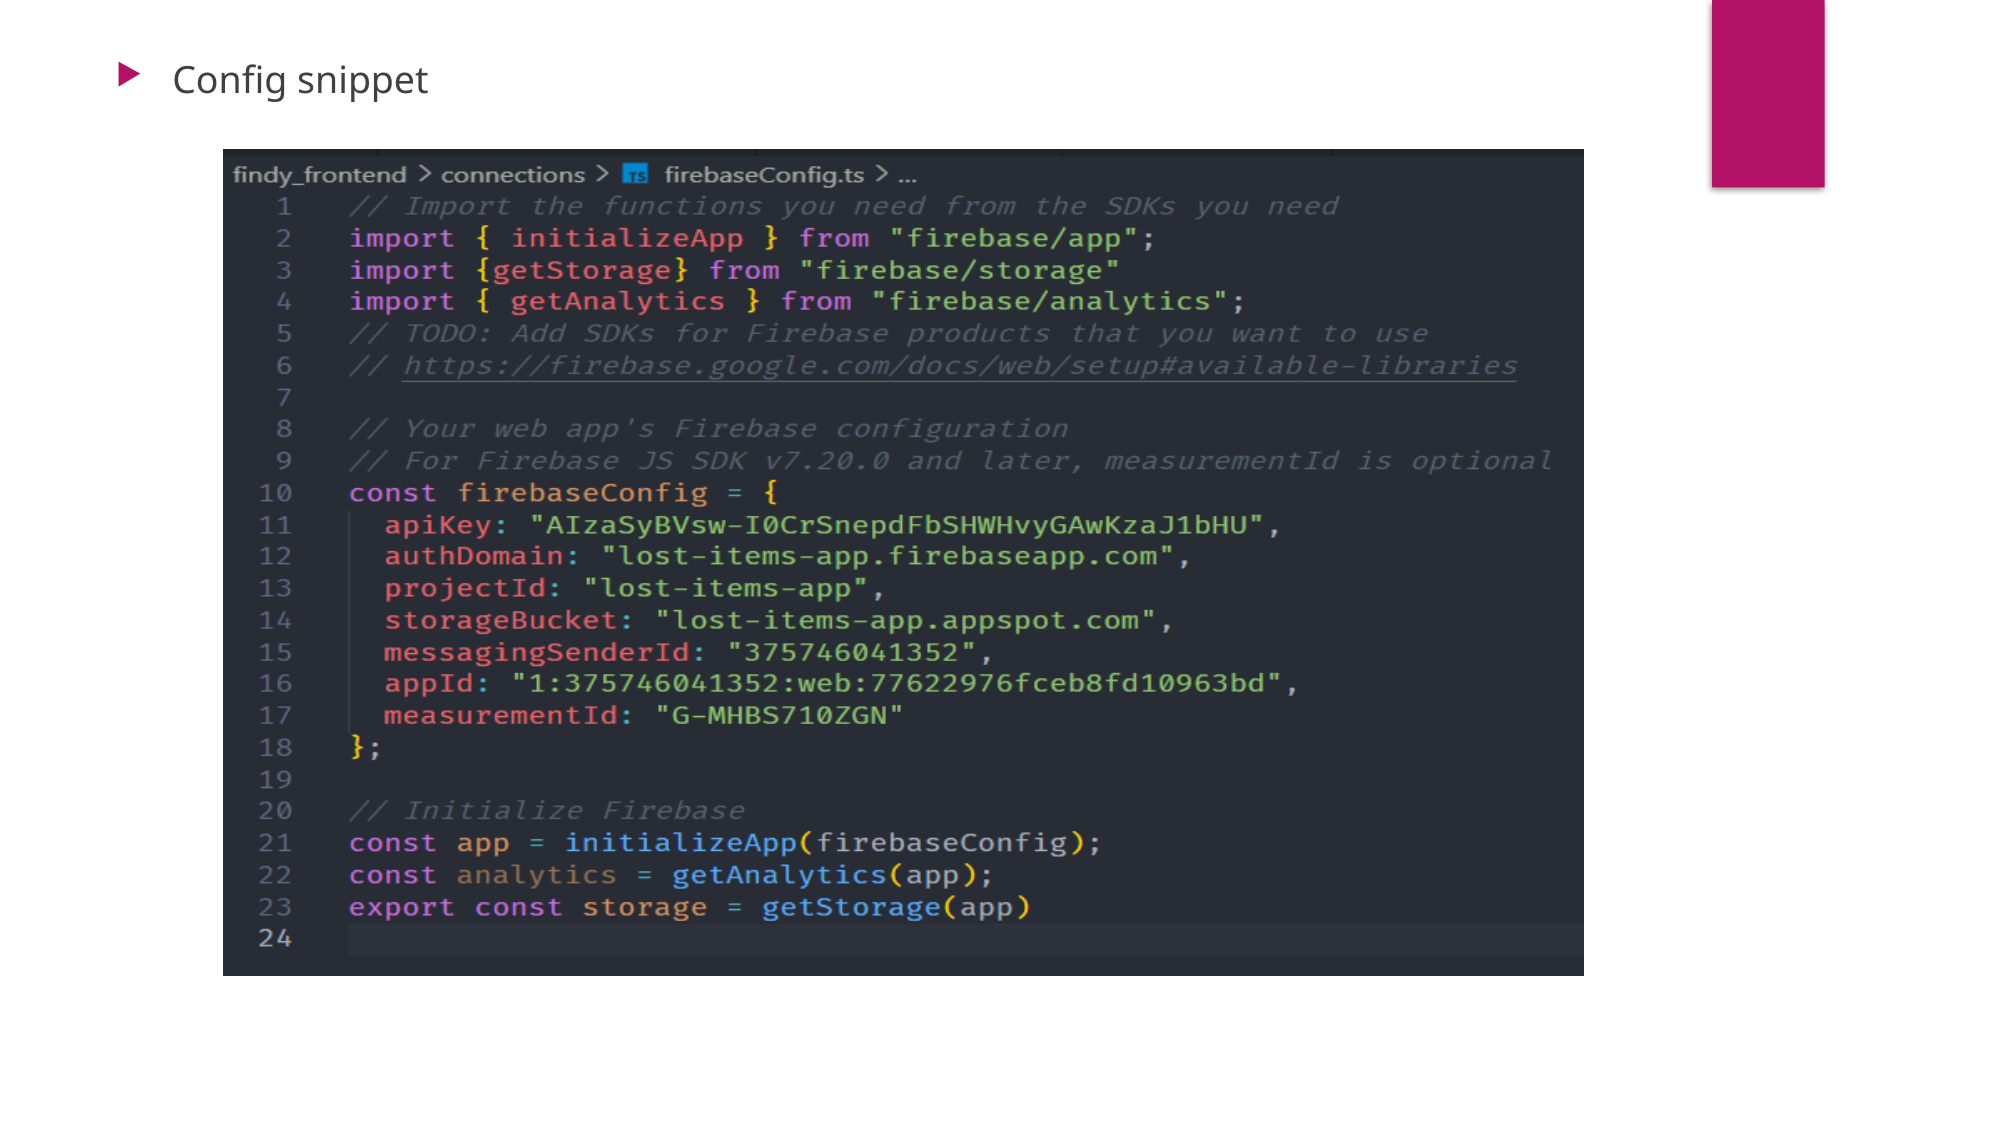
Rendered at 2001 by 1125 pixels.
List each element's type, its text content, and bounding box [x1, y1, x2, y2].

text_box Config snippet [101, 48, 1549, 190]
picture [223, 148, 1584, 976]
